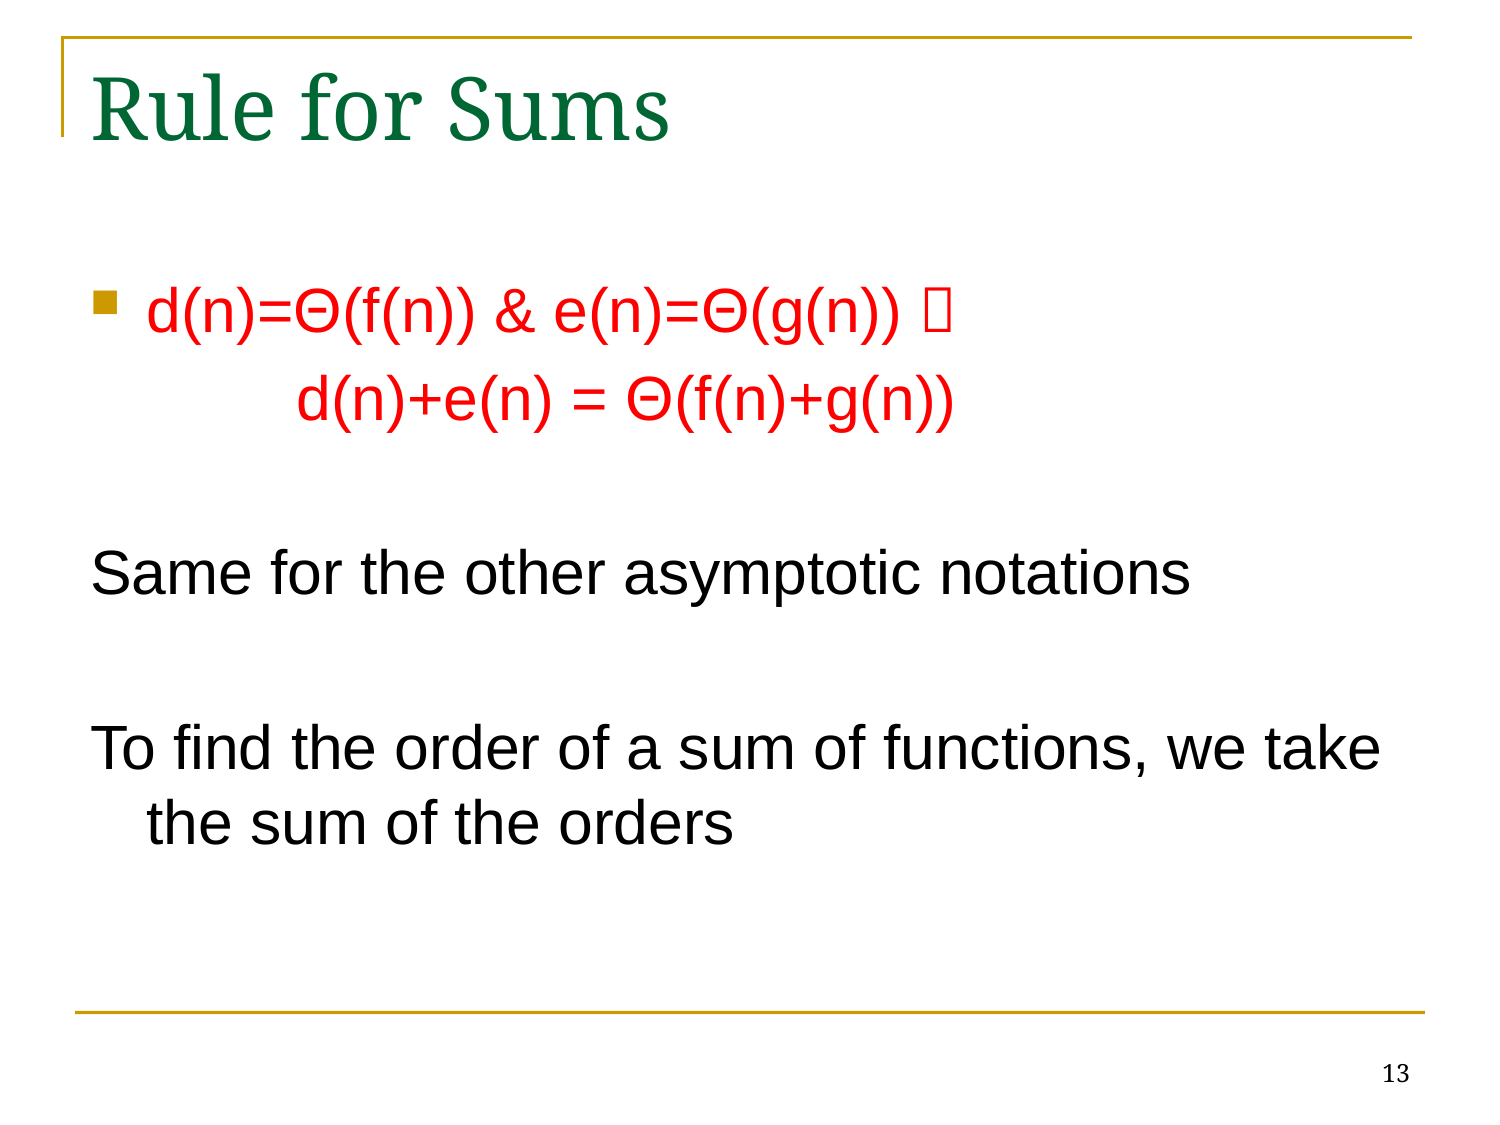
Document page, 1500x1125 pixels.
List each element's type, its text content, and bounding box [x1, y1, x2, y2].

list d(n)=Θ(f(n)) & e(n)=Θ(g(n))  d(n)+e(n) = Θ(f(n)+g(n)) Same for the other asymptotic notations To find the order of a sum of functions, we take the sum of the orders [75, 262, 1425, 1006]
title Rule for Sums [75, 45, 1425, 233]
slide_number 13 [1074, 1023, 1426, 1100]
